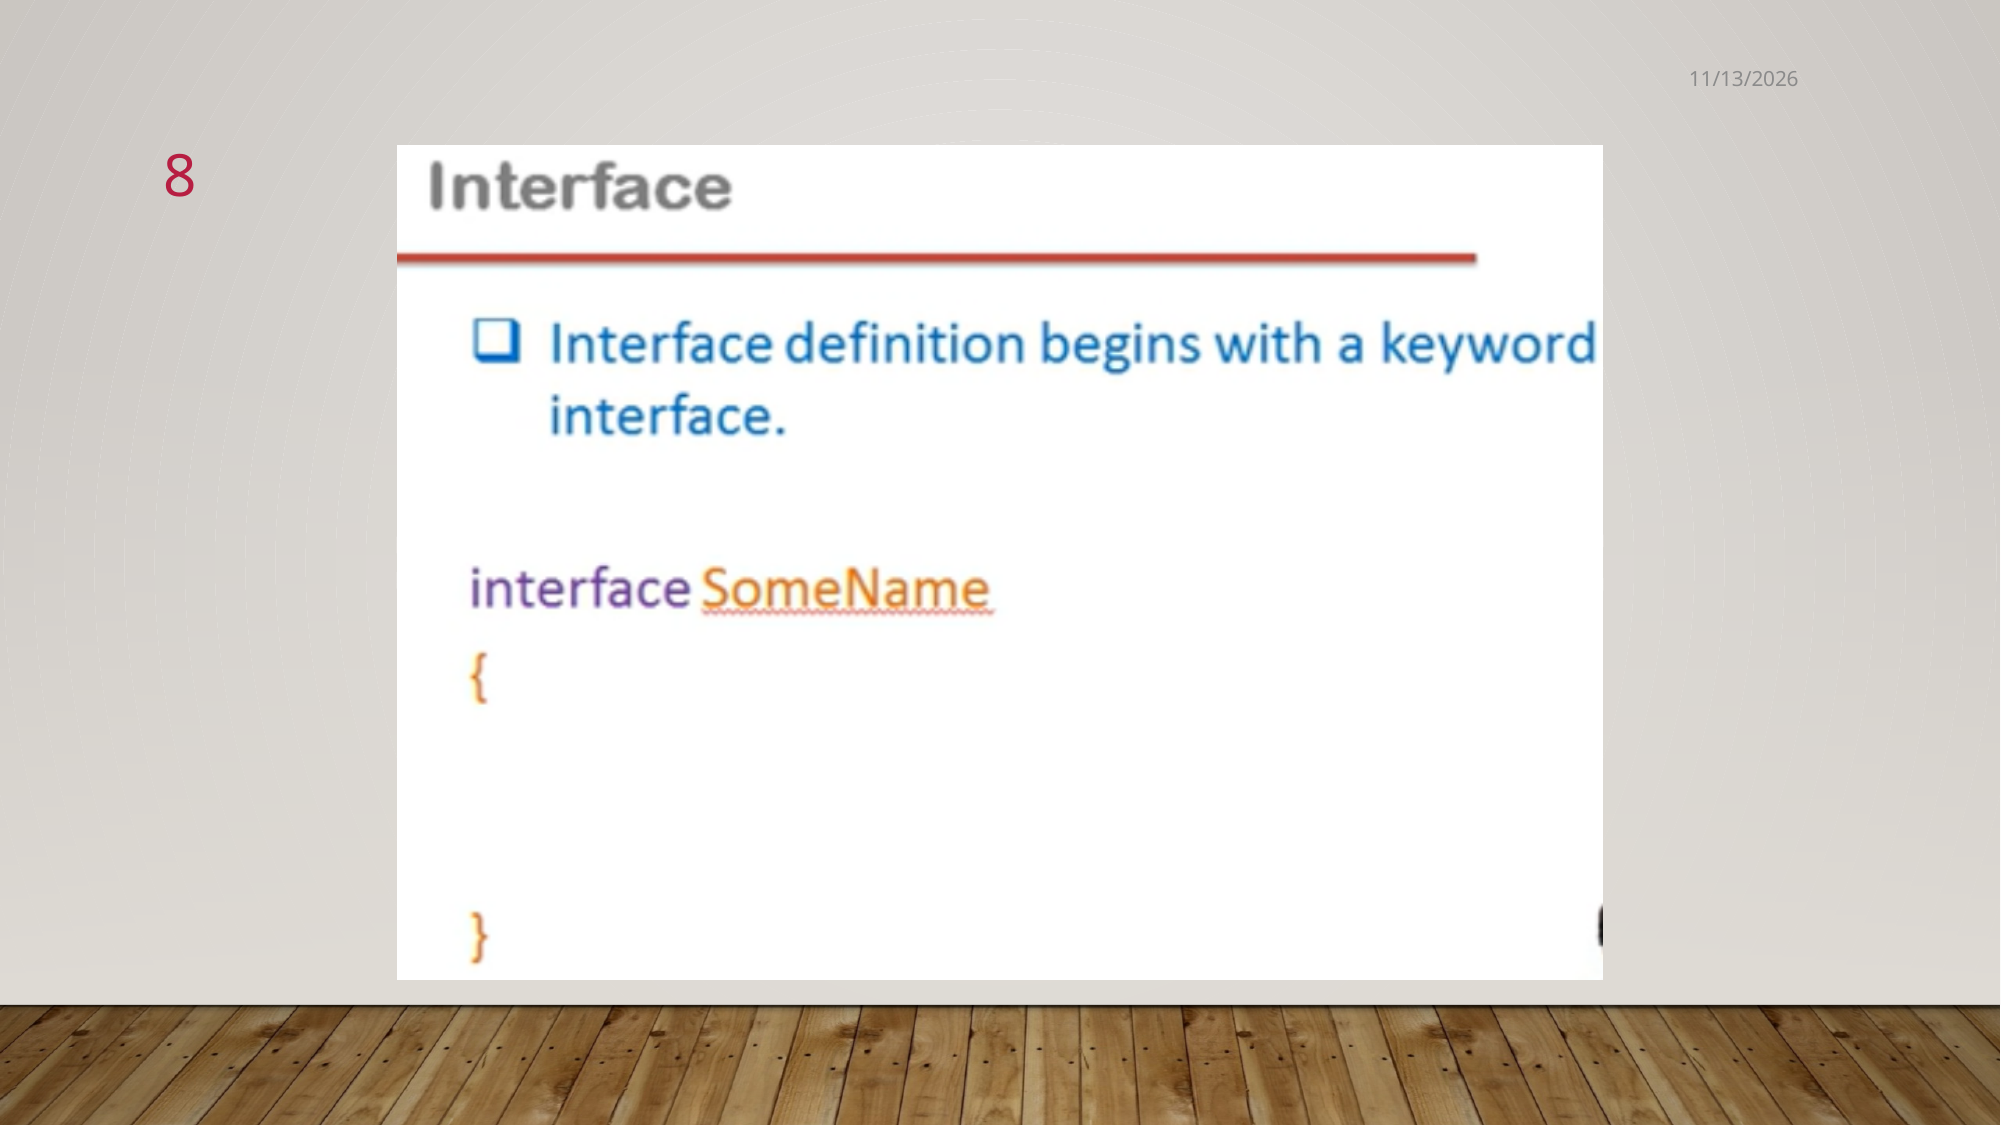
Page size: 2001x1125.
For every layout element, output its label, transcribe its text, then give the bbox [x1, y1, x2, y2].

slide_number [1239, 54, 1814, 105]
picture [0, 1005, 2000, 1125]
slide_number 8 [78, 131, 212, 214]
picture [397, 145, 1603, 980]
